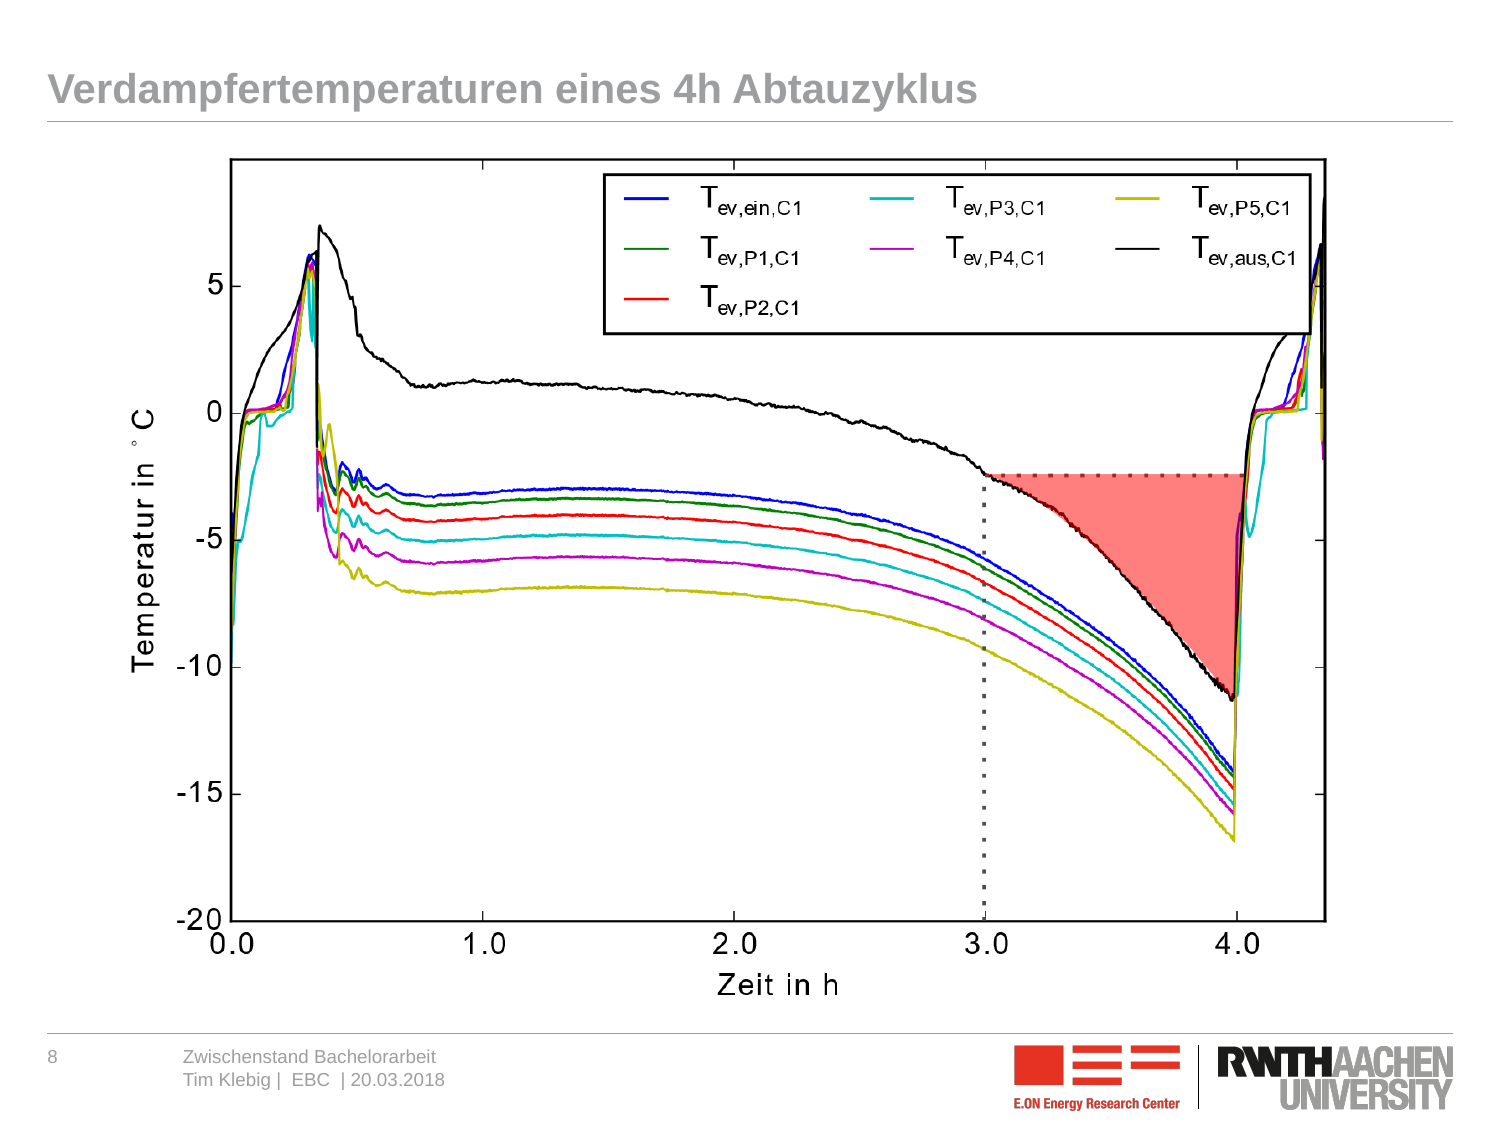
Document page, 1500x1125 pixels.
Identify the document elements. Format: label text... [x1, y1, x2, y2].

picture [1013, 1045, 1180, 1112]
picture [1218, 1046, 1453, 1111]
title Verdampfertemperaturen eines 4h Abtauzyklus [47, 23, 1453, 113]
picture [123, 124, 1377, 1026]
